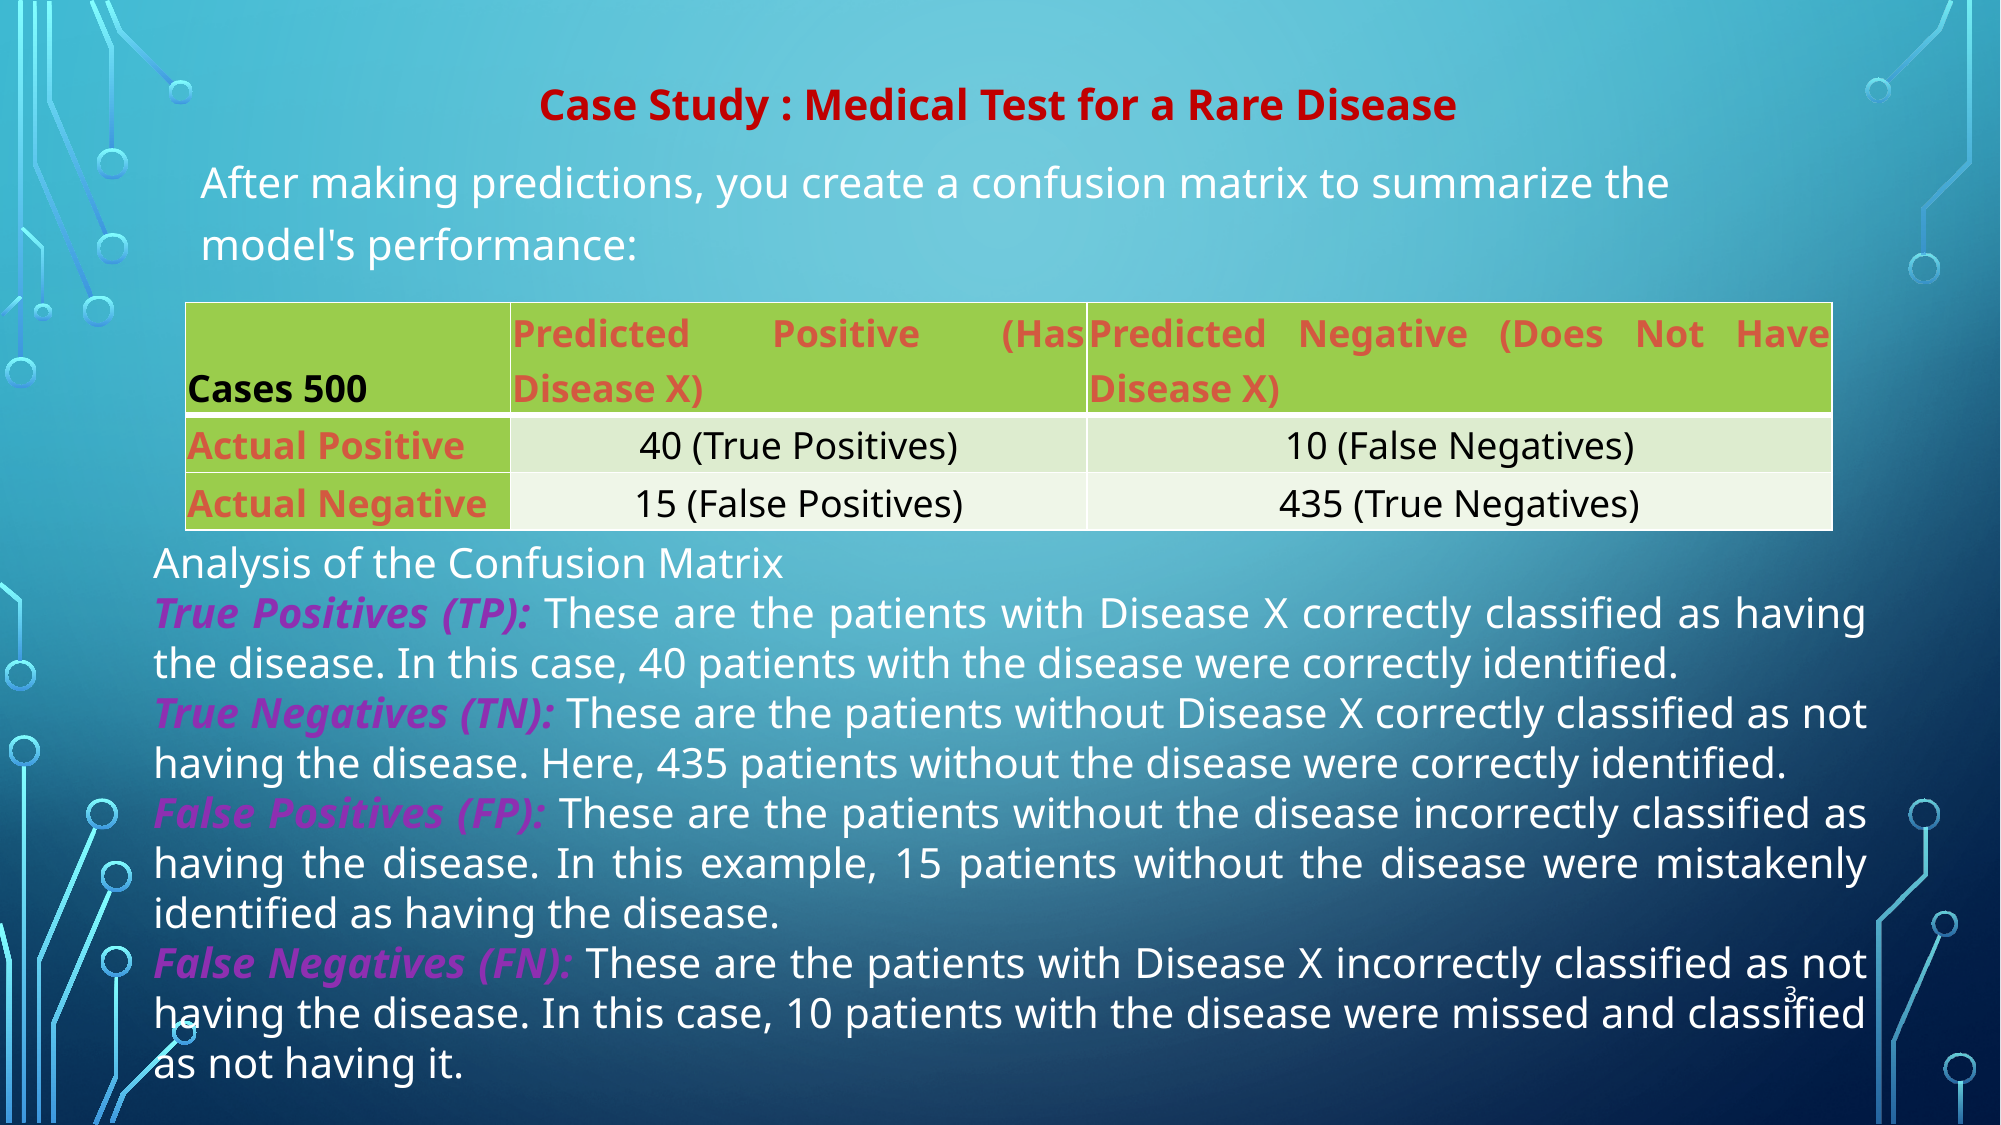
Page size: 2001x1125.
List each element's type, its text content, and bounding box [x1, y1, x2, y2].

table_cell 40 (True Positives) [511, 418, 1086, 472]
table_cell 10 (False Negatives) [1088, 418, 1831, 472]
text_box Analysis of the Confusion Matrix True Positives (TP): These are the patients with Disease X correctly classified as having the disease. In this case, 40 patients with the disease were correctly identified. True Negatives (TN): These are the patients without Disease X correctly classified as not having the disease. Here, 435 patients without the disease were correctly identified. False Positives (FP): These are the patients without the disease incorrectly classified as having the disease. In this example, 15 patients without the disease were mistakenly identified as having the disease. False Negatives (FN): These are the patients with Disease X incorrectly classified as not having the disease. In this case, 10 patients with the disease were missed and classified as not having it. [138, 529, 1883, 1125]
table_cell 15 (False Positives) [511, 473, 1086, 529]
table_header Predicted Positive (Has Disease X) [511, 303, 1086, 412]
table_header Cases 500 [186, 303, 510, 412]
table_cell Actual Positive [186, 418, 510, 472]
table_header Predicted Negative (Does Not Have Disease X) [1088, 303, 1831, 412]
table_cell 435 (True Negatives) [1088, 473, 1831, 529]
list Case Study : Medical Test for a Rare Disease After making predictions, you create a confusion matrix to summarize the model's performance: [185, 60, 1811, 278]
table_cell Actual Negative [186, 473, 510, 529]
